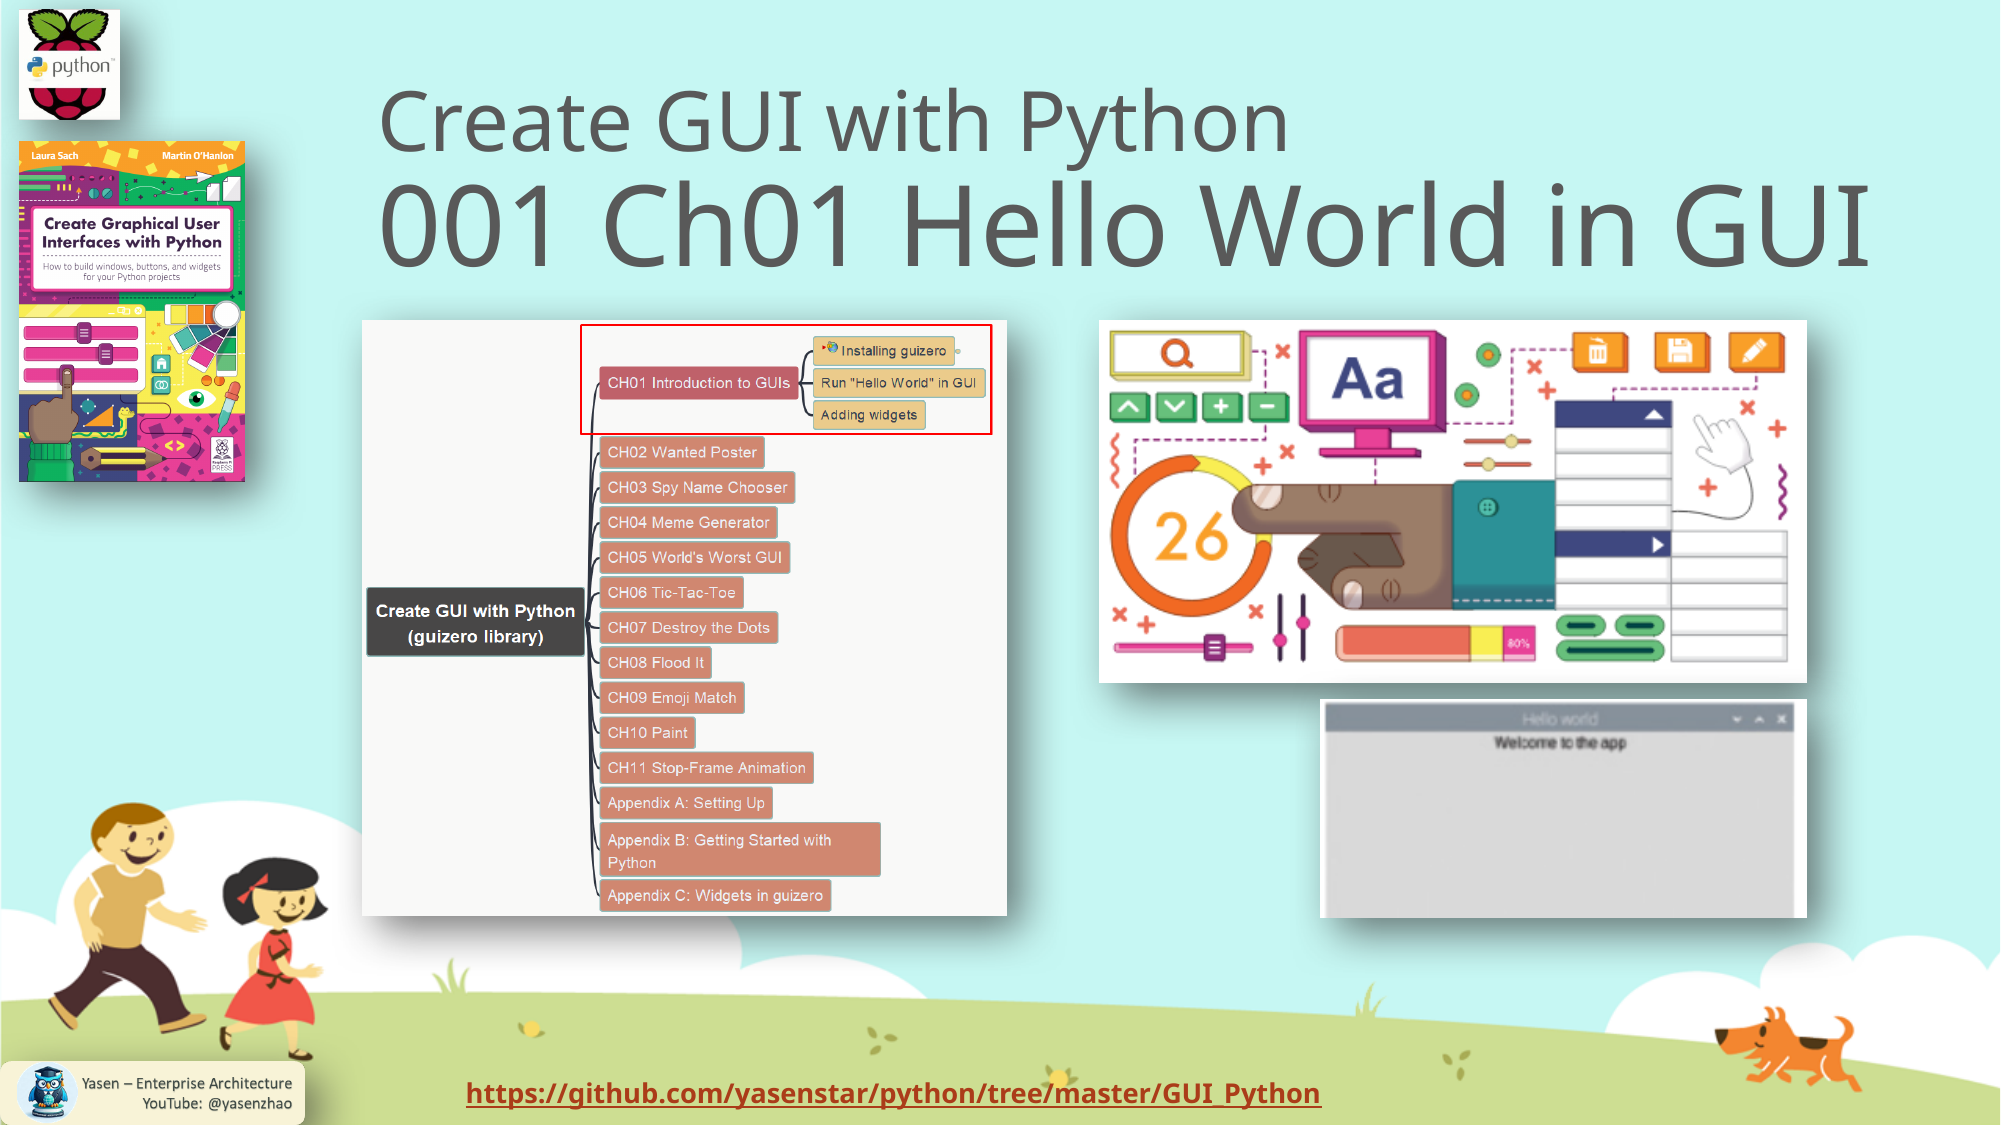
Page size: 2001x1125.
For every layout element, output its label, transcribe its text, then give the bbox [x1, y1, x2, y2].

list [362, 320, 1007, 916]
picture [0, 0, 2001, 1125]
title Create GUI with Python 001 Ch01 Hello World in GUI [362, 50, 1900, 321]
text_box https://github.com/yasenstar/python/tree/master/GUI_Python [450, 1061, 1715, 1122]
